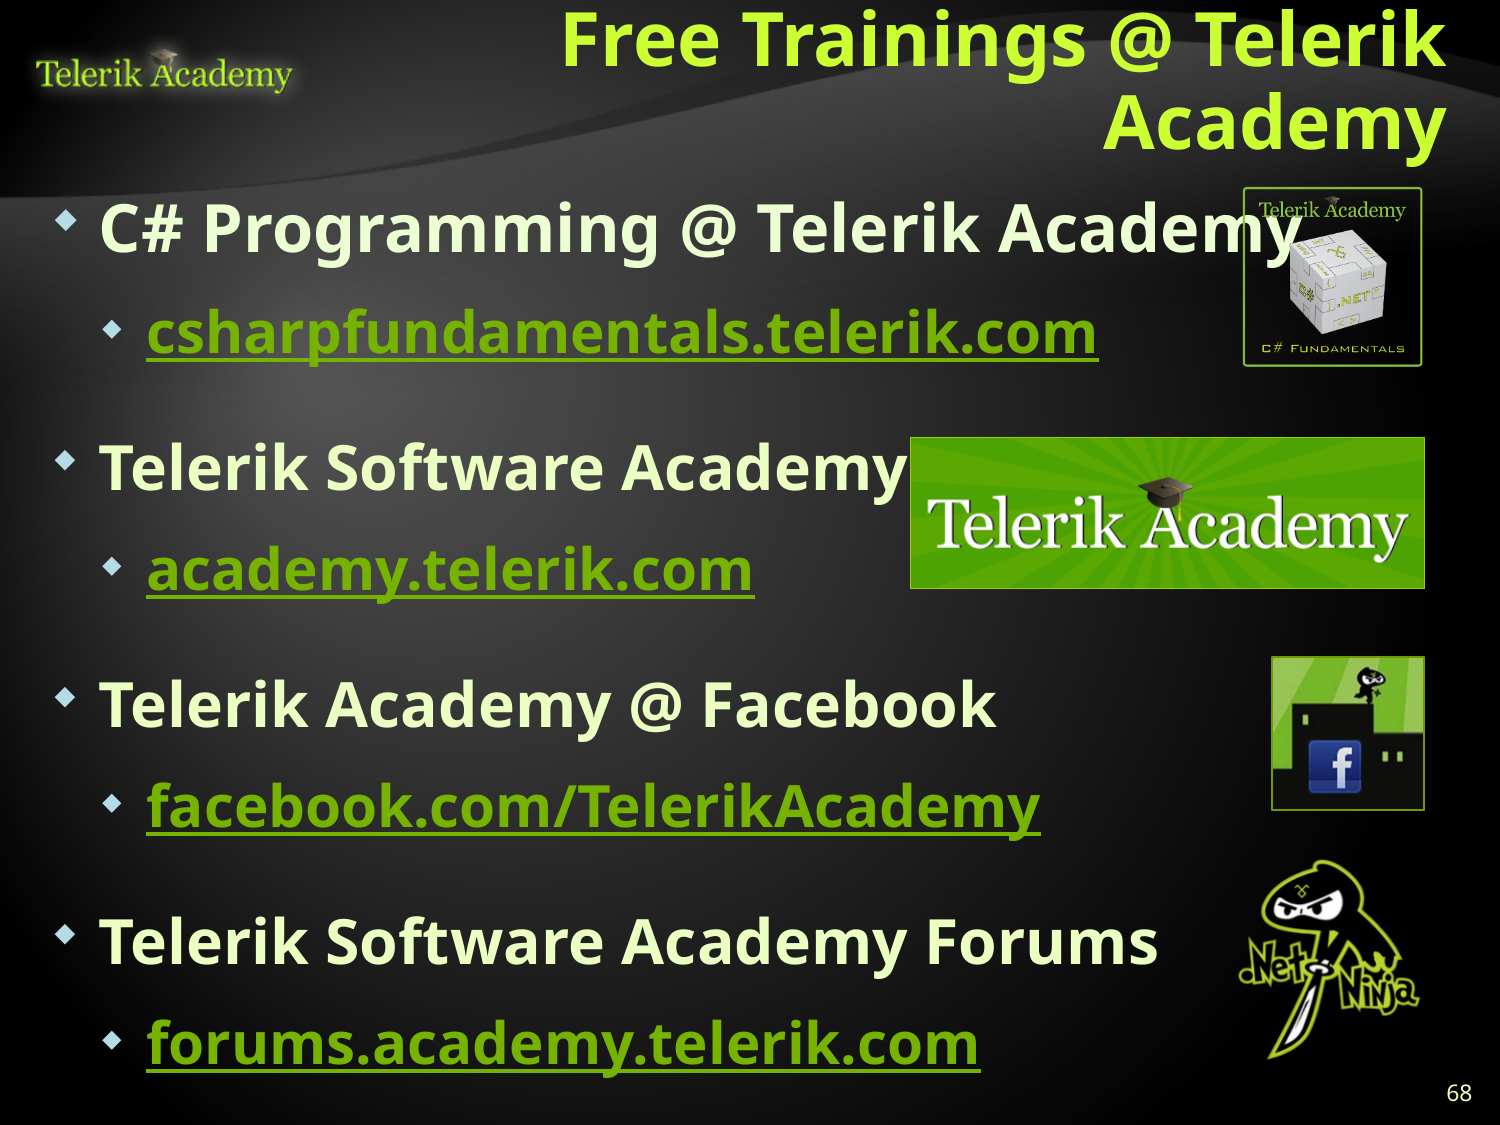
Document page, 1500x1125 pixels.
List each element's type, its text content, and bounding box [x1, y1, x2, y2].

title Free Trainings @ Telerik Academy [300, 12, 1463, 150]
picture [0, 0, 1500, 1125]
slide_number 68 [1412, 1074, 1488, 1113]
list C# Programming @ Telerik Academy csharpfundamentals.telerik.com Telerik Software Academy academy.telerik.com Telerik Academy @ Facebook facebook.com/TelerikAcademy Telerik Software Academy Forums forums.academy.telerik.com [37, 174, 1463, 1100]
